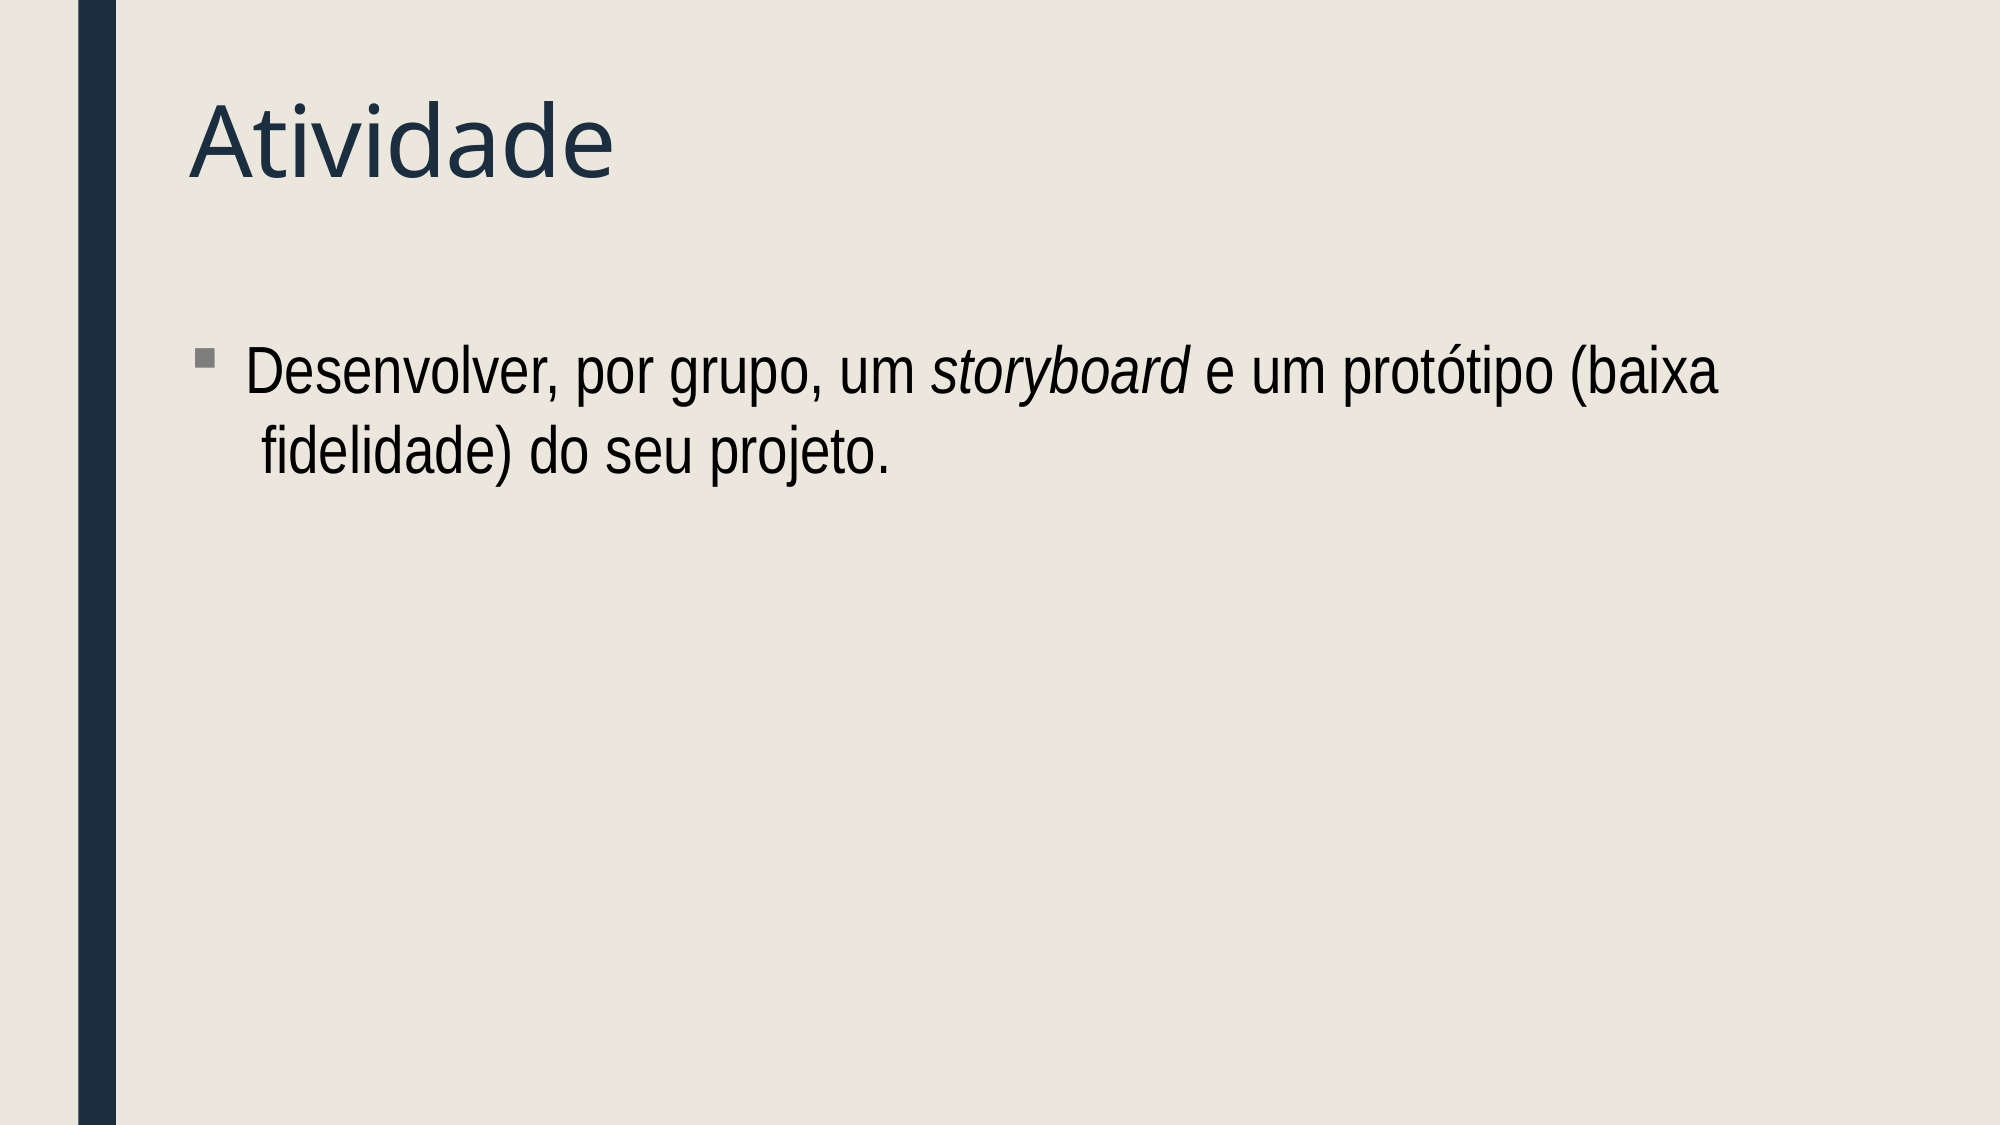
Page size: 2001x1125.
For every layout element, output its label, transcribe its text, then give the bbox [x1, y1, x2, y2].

title Atividade [187, 75, 725, 265]
text_box Desenvolver, por grupo, um storyboard e um protótipo (baixa fidelidade) do seu projeto. [187, 324, 1724, 487]
